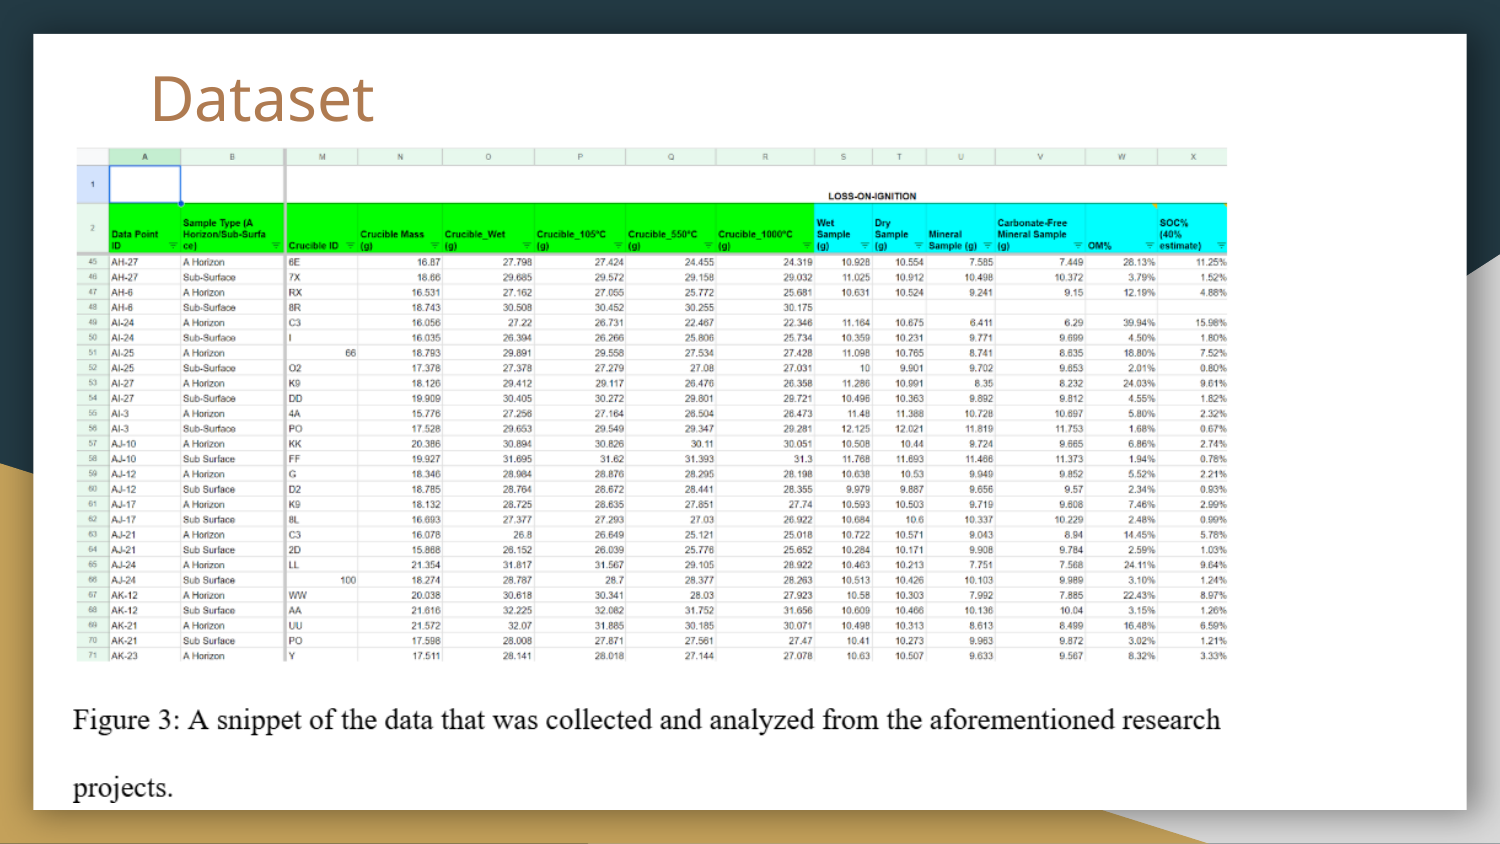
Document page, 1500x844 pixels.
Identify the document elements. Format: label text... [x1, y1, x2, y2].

picture [72, 144, 1265, 803]
title Dataset [134, 44, 1366, 201]
